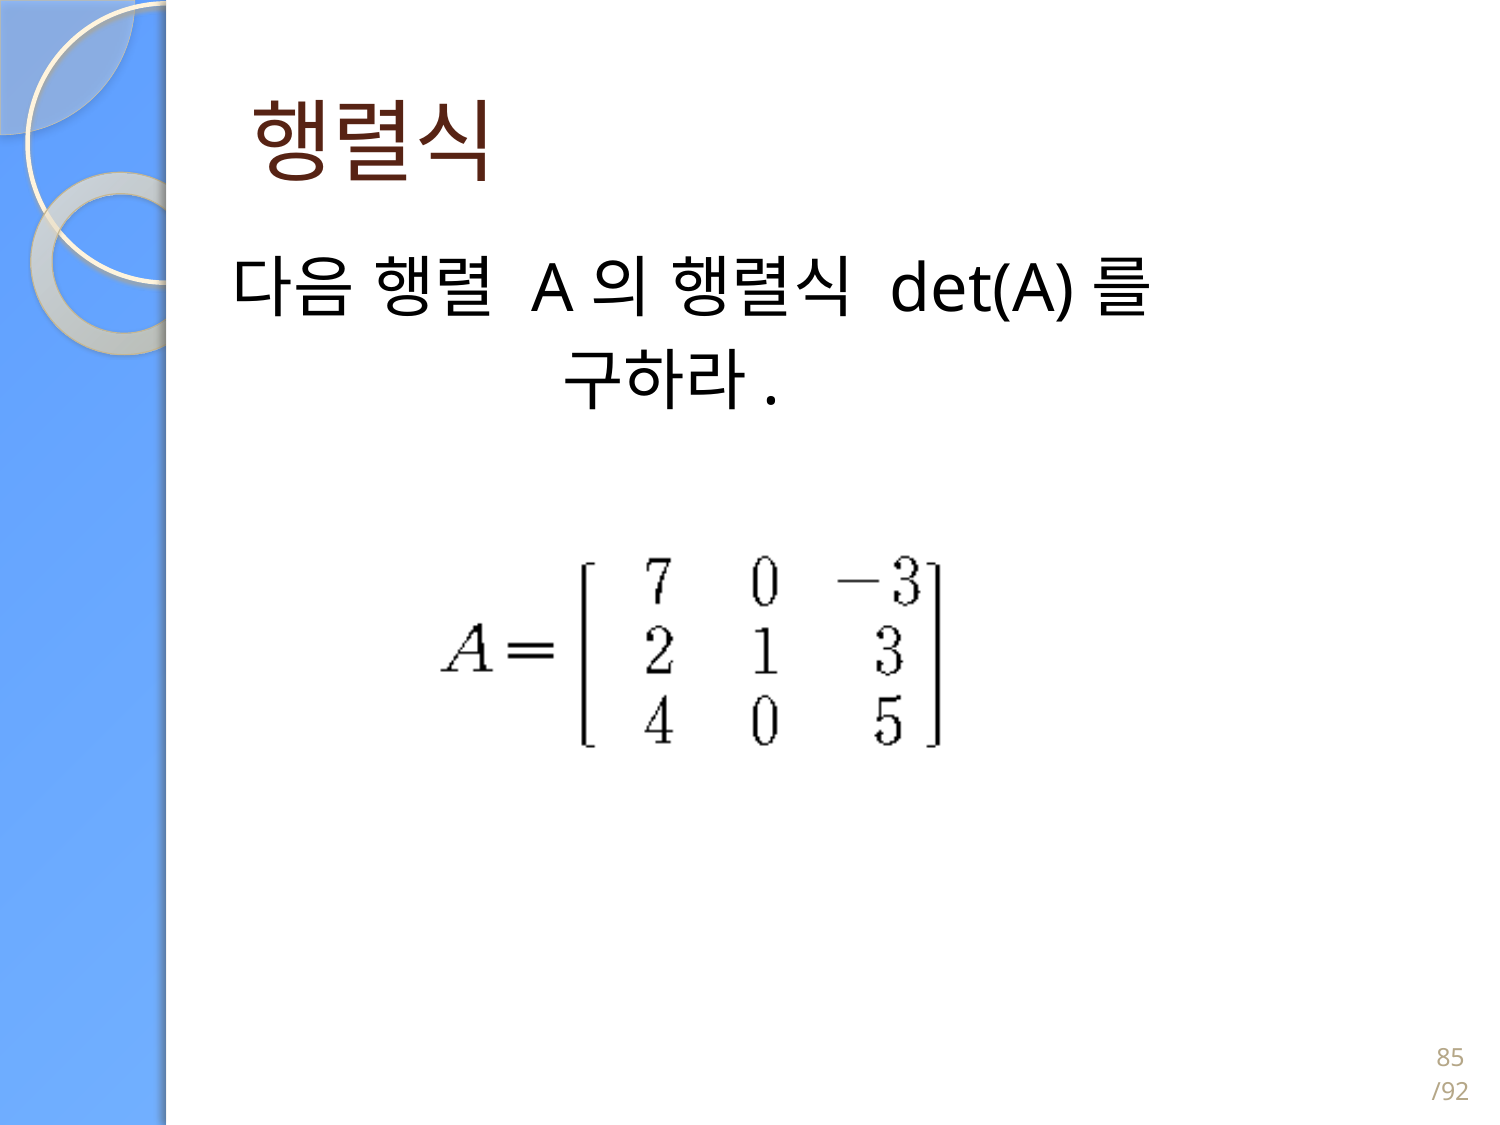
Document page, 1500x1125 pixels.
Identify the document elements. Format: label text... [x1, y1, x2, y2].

slide_number 85/92 [1413, 1034, 1488, 1113]
list 다음 행렬 A의 행렬식 det(A)를 구하라. [37, 237, 1463, 1025]
title 행렬식 [235, 45, 1466, 233]
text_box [387, 537, 1026, 785]
